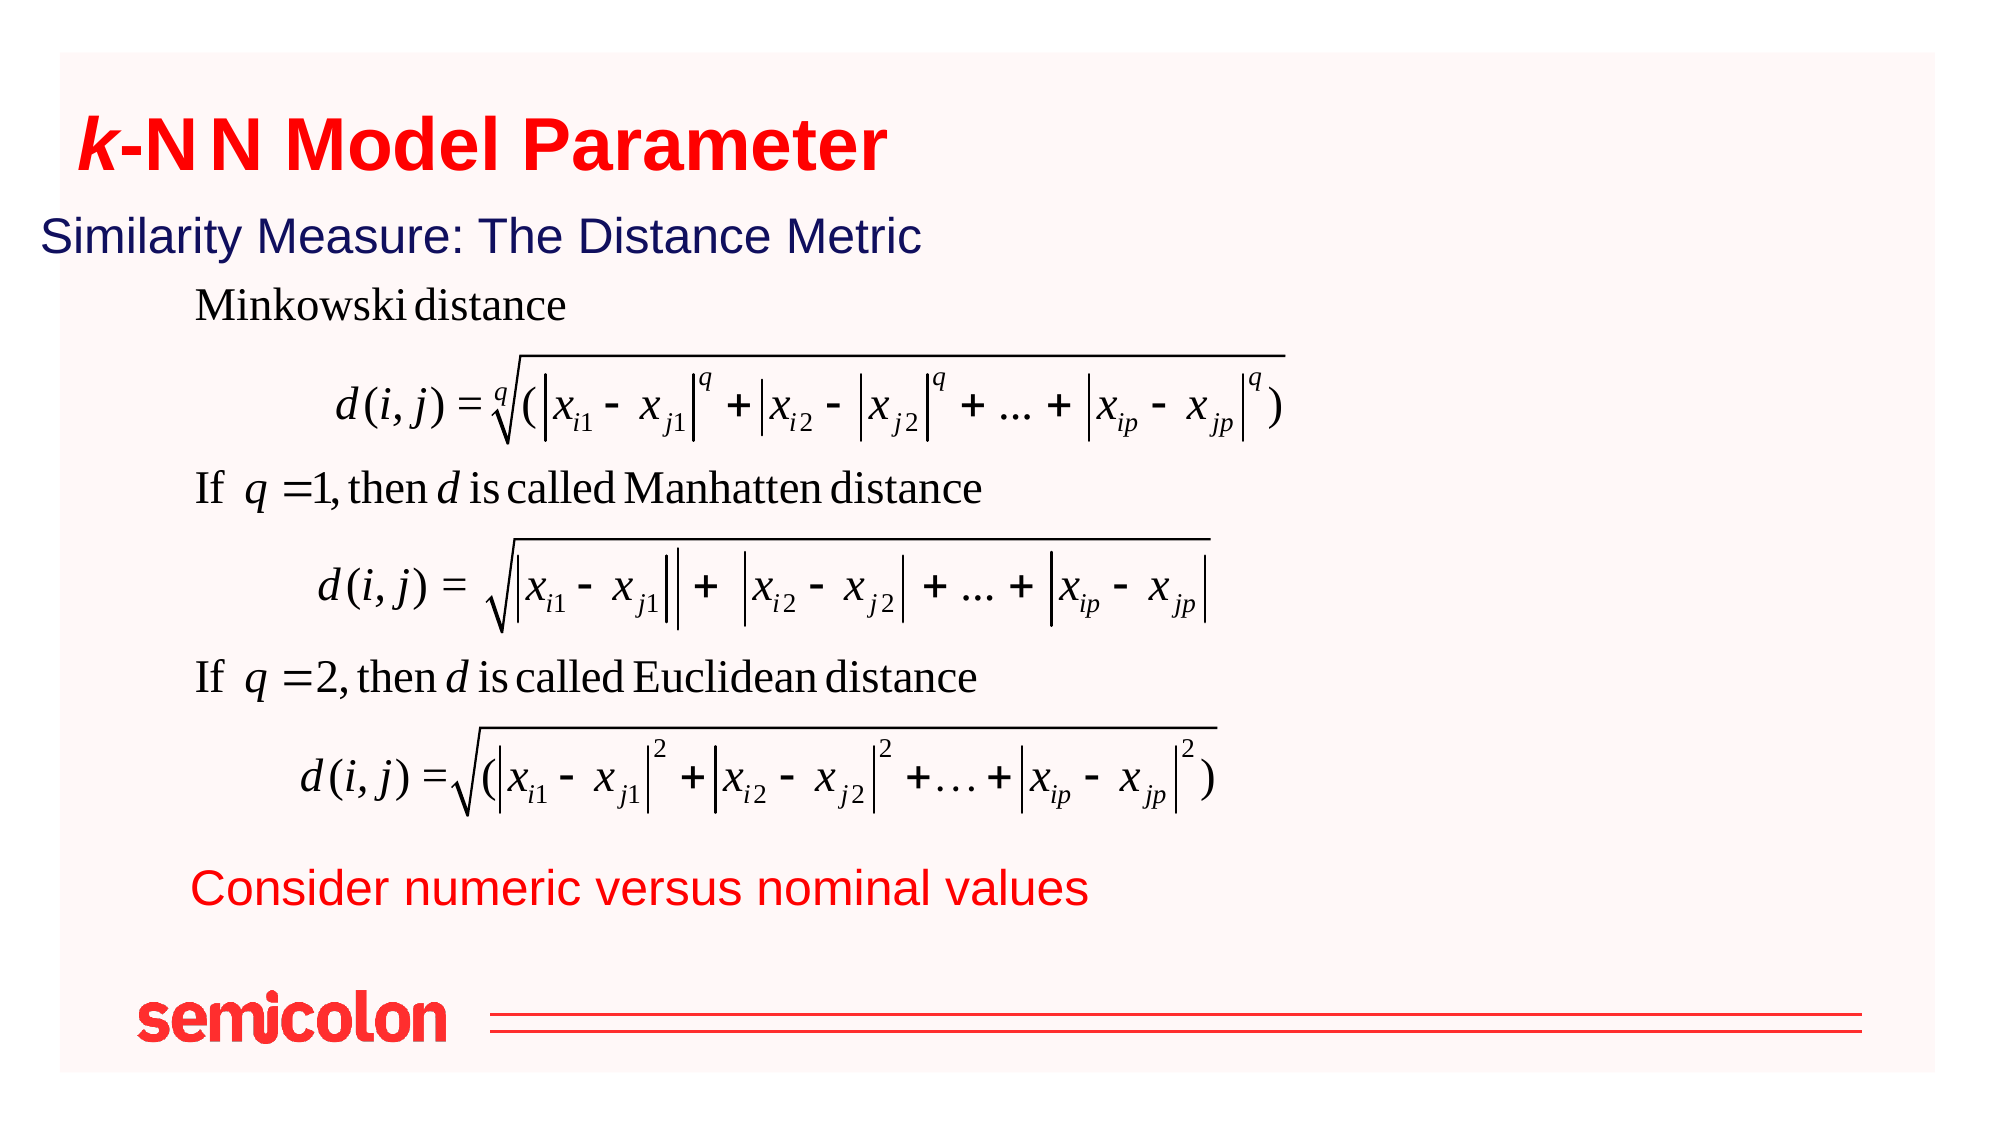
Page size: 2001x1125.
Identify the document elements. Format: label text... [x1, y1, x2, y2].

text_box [187, 278, 1311, 825]
title k-N N Model Parameter [62, 44, 1788, 248]
list Similarity Measure: The Distance Metric [24, 203, 1750, 856]
list Consider numeric versus nominal values [99, 854, 1438, 1125]
